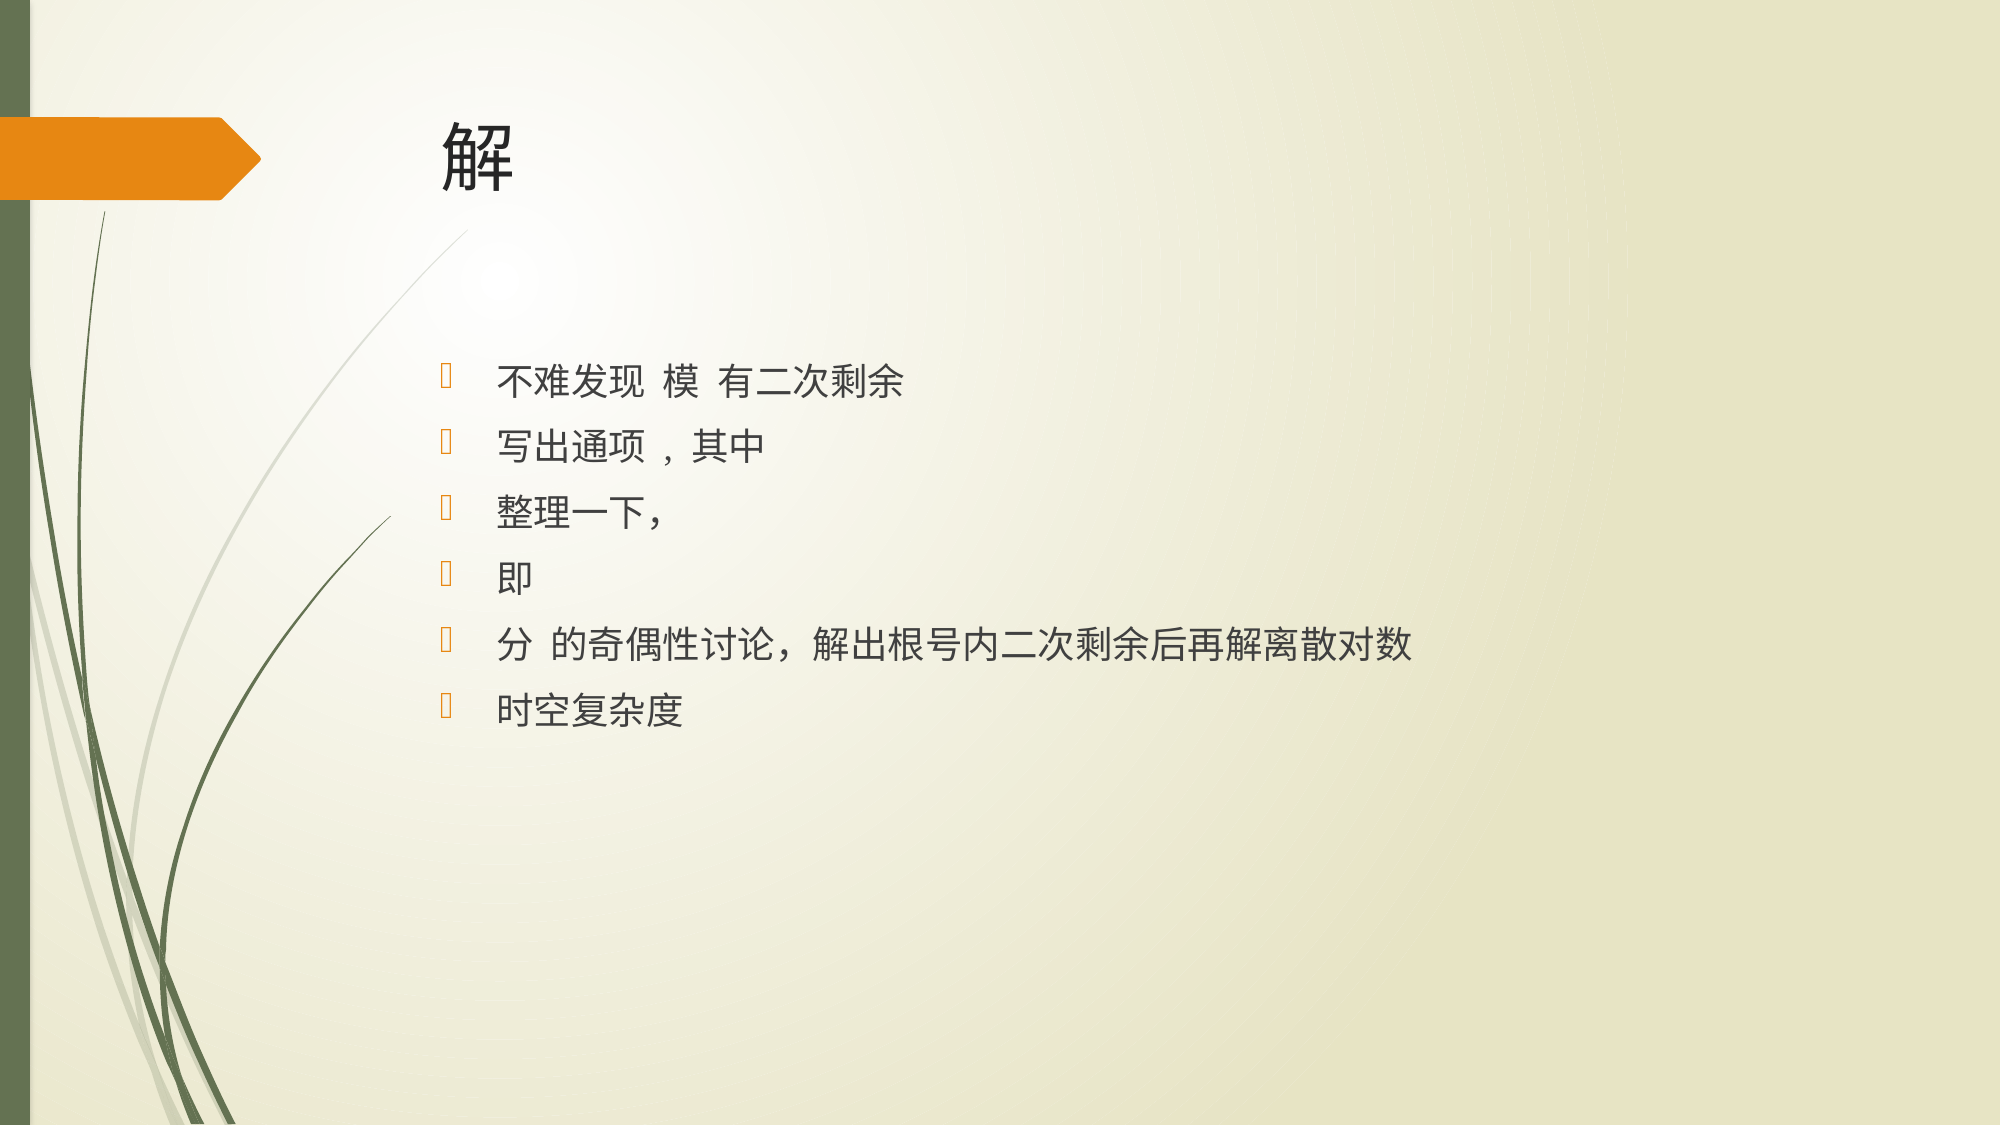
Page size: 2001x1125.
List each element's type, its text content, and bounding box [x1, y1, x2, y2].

title 解 [425, 102, 1888, 313]
